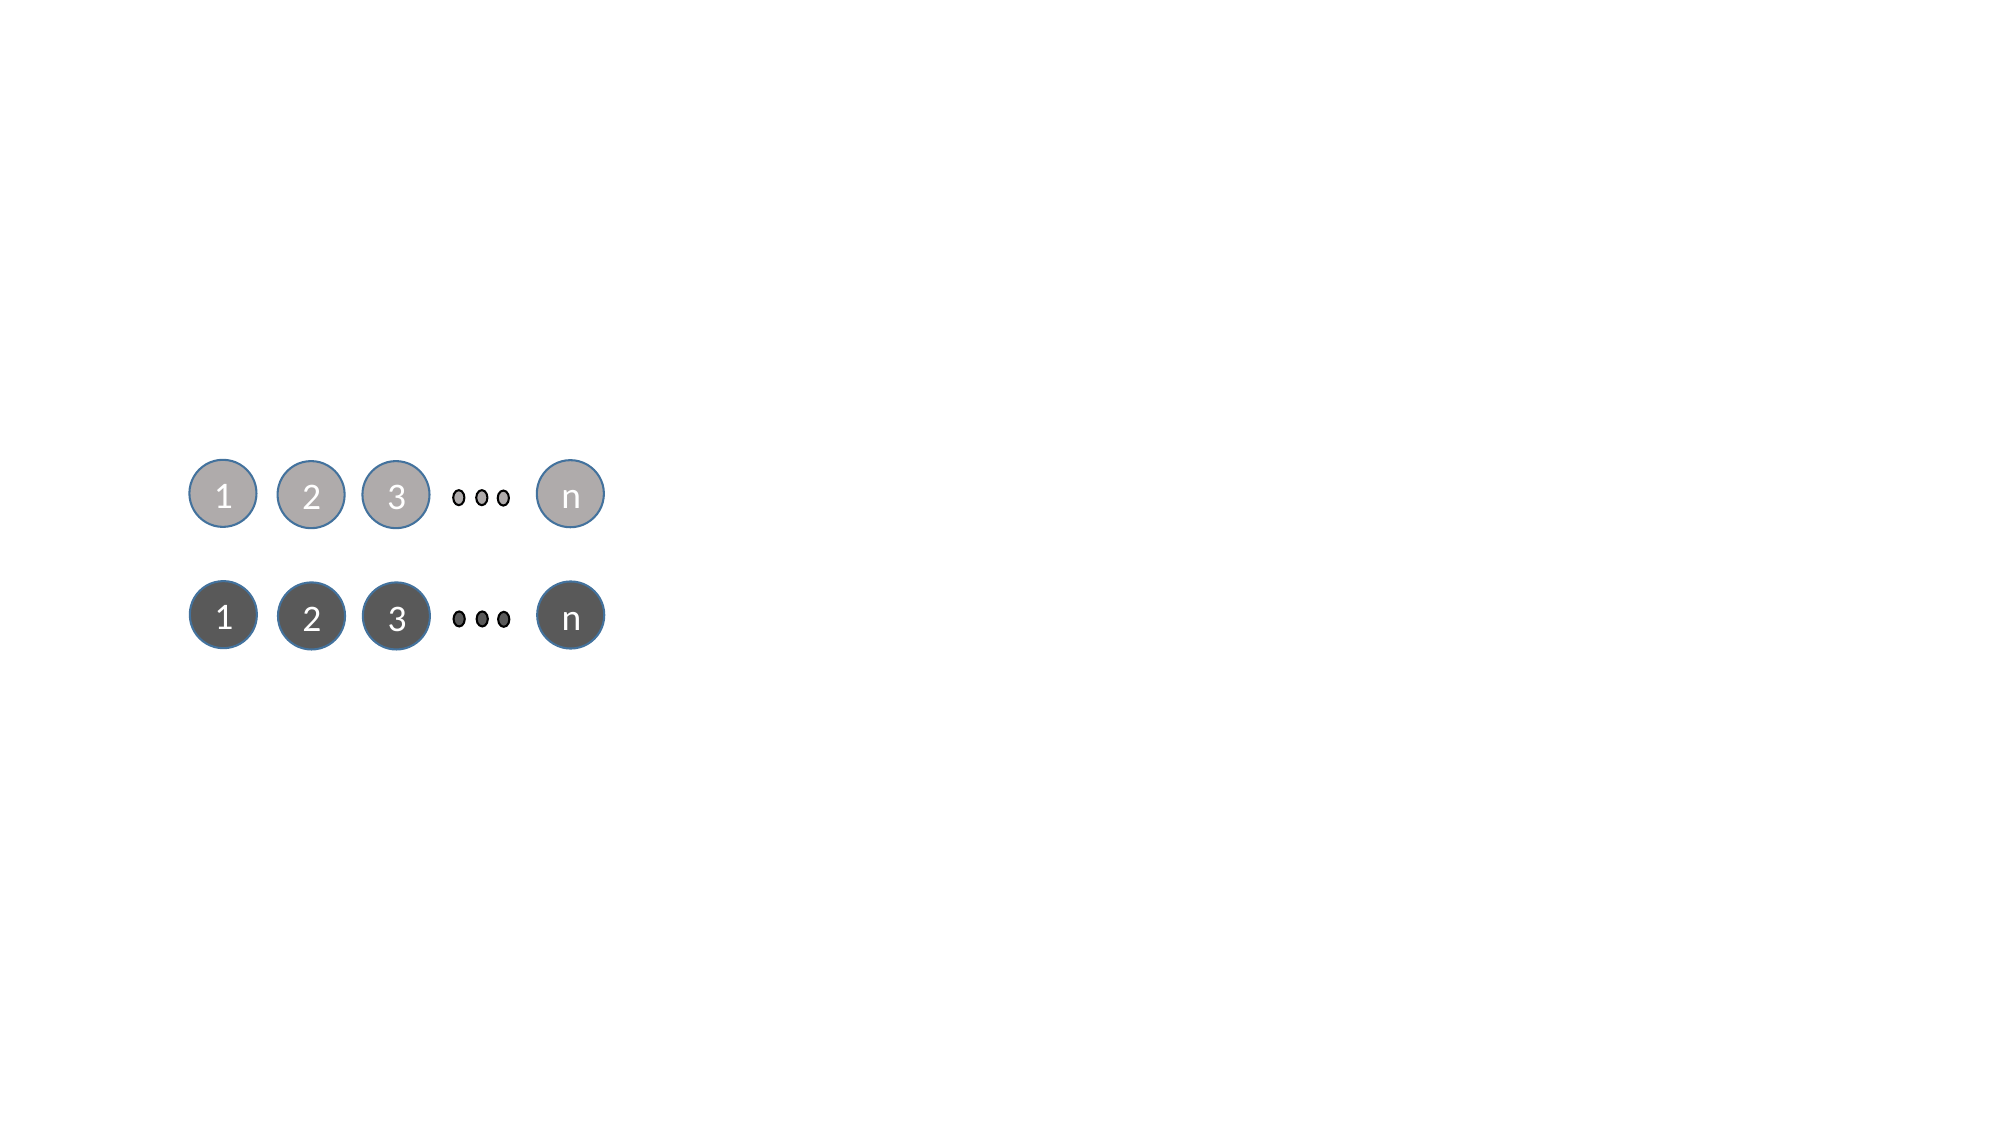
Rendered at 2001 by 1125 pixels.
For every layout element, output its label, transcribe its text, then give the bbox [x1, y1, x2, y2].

text_box n [535, 459, 605, 529]
text_box [452, 610, 466, 628]
text_box 3 [361, 460, 431, 530]
text_box 1 [188, 458, 258, 528]
text_box 2 [276, 581, 347, 651]
text_box [475, 489, 489, 507]
text_box [452, 489, 466, 507]
text_box [475, 610, 489, 628]
text_box 2 [276, 460, 346, 530]
text_box 1 [188, 580, 258, 650]
text_box 3 [361, 581, 431, 651]
text_box [497, 610, 511, 628]
text_box n [536, 580, 606, 650]
text_box [496, 489, 510, 507]
